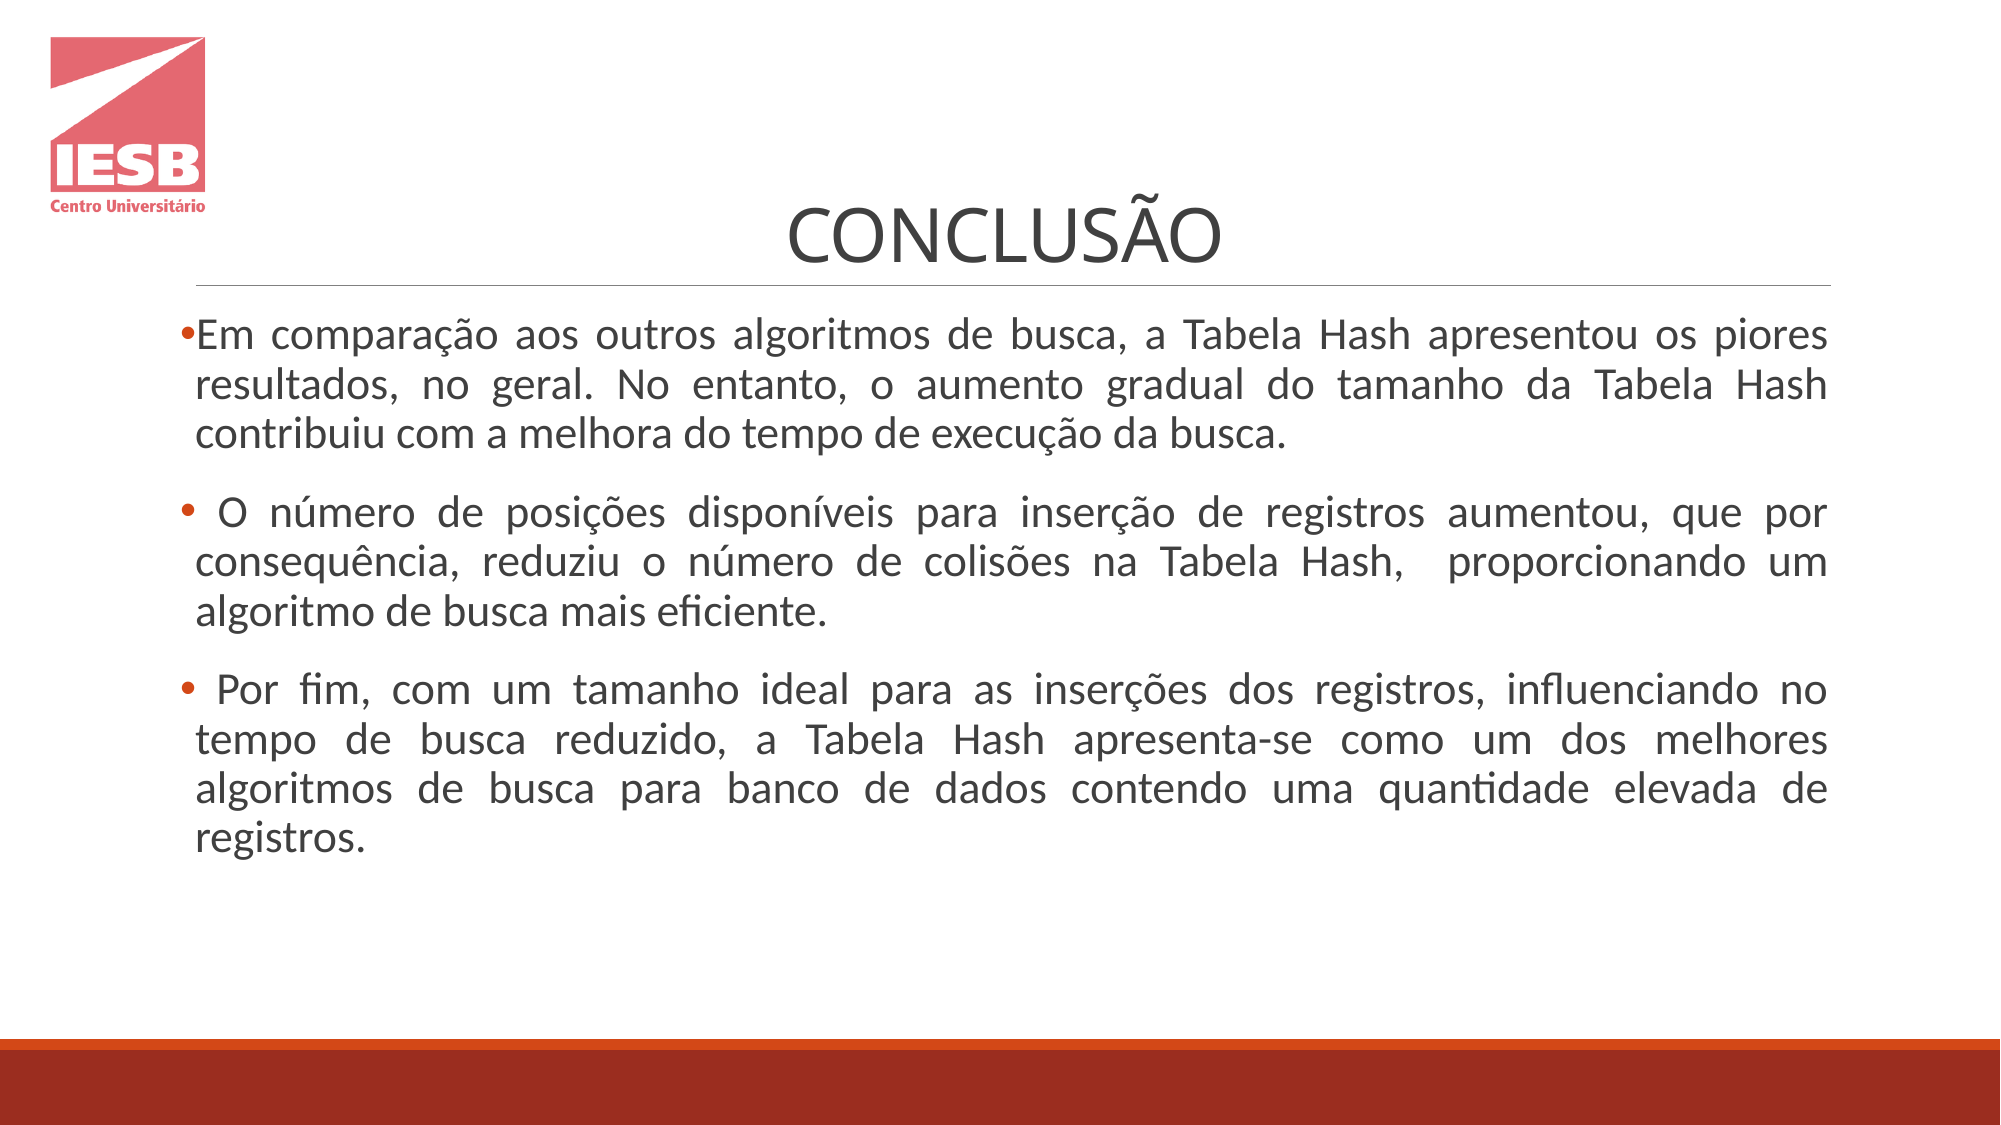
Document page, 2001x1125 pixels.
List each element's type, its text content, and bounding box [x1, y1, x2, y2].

title CONCLUSÃO [180, 47, 1830, 285]
list Em comparação aos outros algoritmos de busca, a Tabela Hash apresentou os piores resultados, no geral. No entanto, o aumento gradual do tamanho da Tabela Hash contribuiu com a melhora do tempo de execução da busca. O número de posições disponíveis para inserção de registros aumentou, que por consequência, reduziu o número de colisões na Tabela Hash, proporcionando um algoritmo de busca mais eficiente. Por fim, com um tamanho ideal para as inserções dos registros, influenciando no tempo de busca reduzido, a Tabela Hash apresenta-se como um dos melhores algoritmos de busca para banco de dados contendo uma quantidade elevada de registros. [180, 302, 1830, 963]
picture [0, 0, 255, 253]
